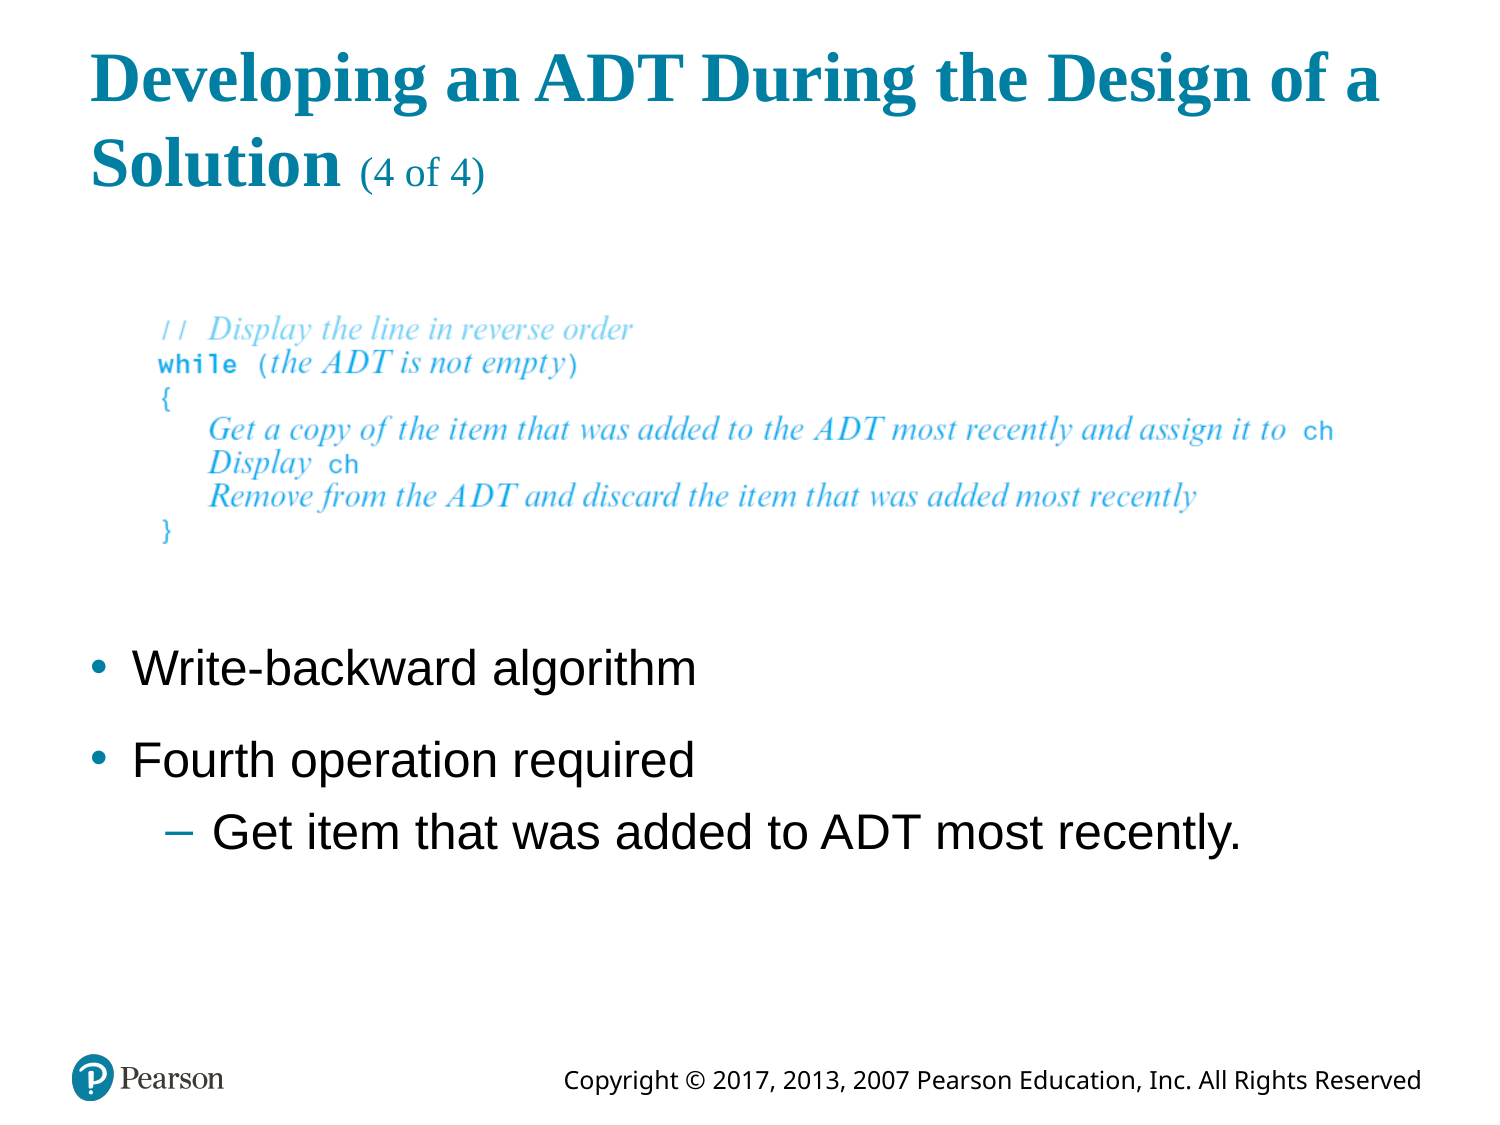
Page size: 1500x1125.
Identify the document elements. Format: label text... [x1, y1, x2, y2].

picture [80, 1063, 106, 1088]
list Write-backward algorithm Fourth operation required Get item that was added to A D T most recently. [75, 620, 1425, 930]
picture [72, 1087, 83, 1101]
picture [98, 1054, 224, 1101]
picture [117, 291, 1383, 589]
picture [72, 1054, 88, 1070]
title Developing an A D T During the Design of a Solution (4 of 4) [75, 35, 1425, 216]
